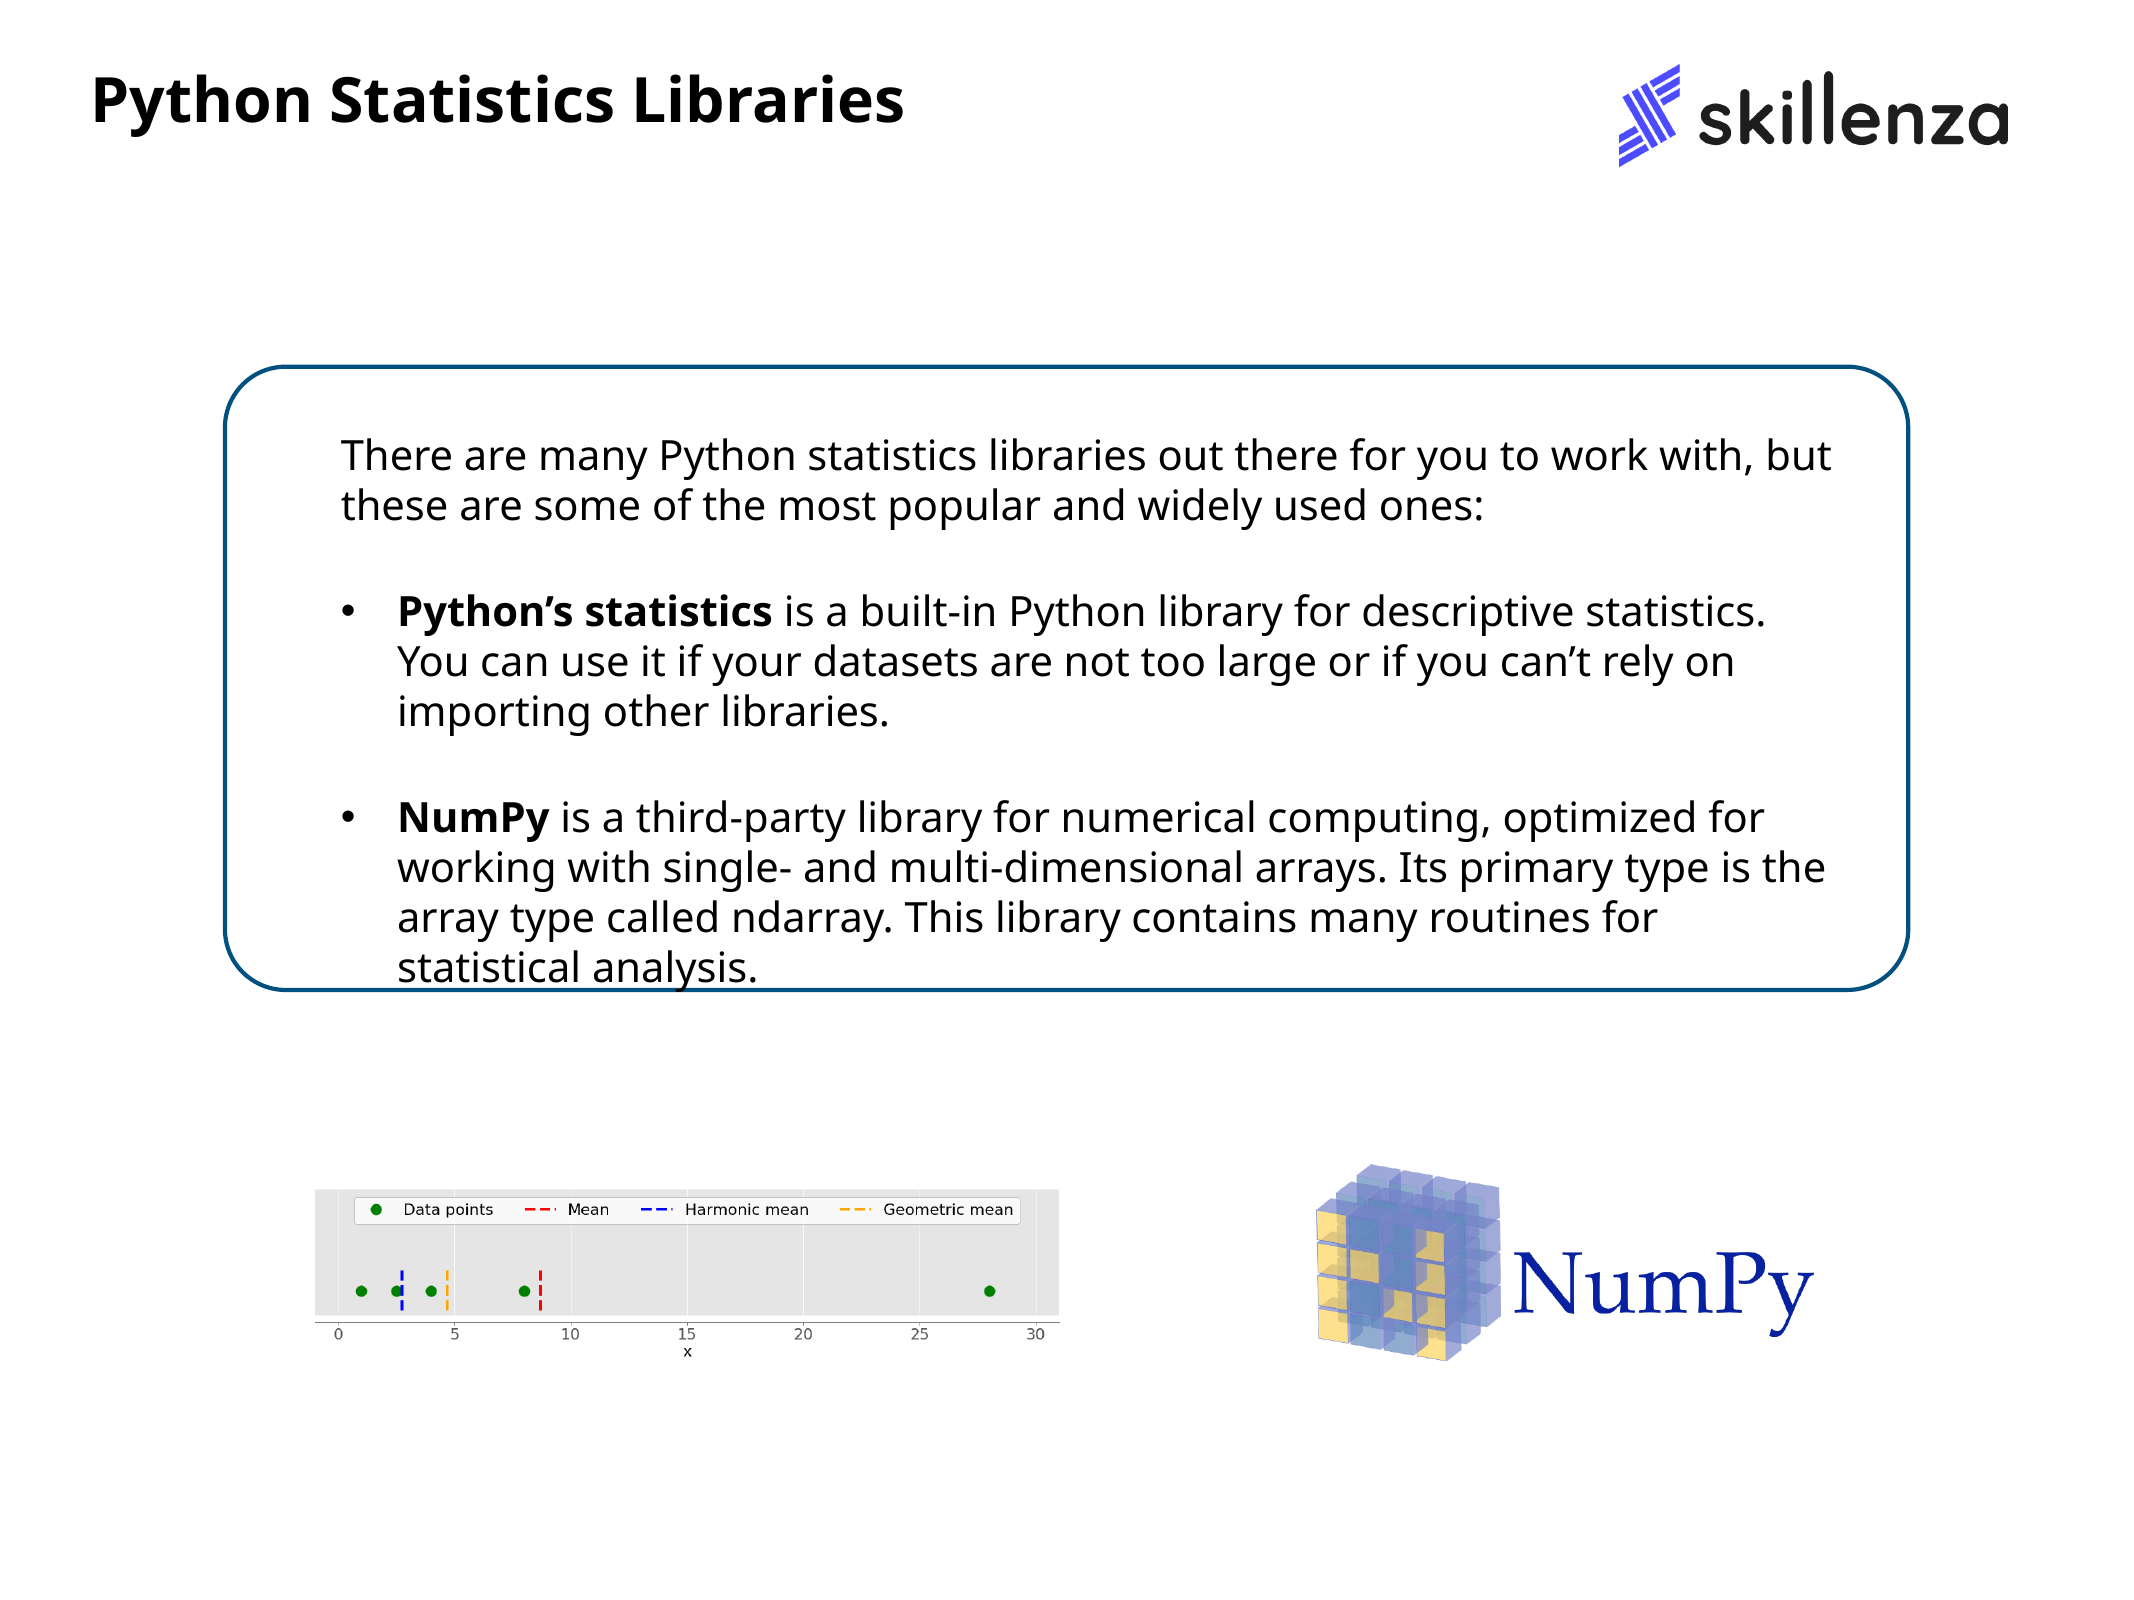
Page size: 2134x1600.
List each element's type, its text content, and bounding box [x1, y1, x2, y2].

picture [1604, 11, 2022, 220]
text_box [224, 366, 1909, 991]
text_box There are many Python statistics libraries out there for you to work with, but these are some of the most popular and widely used ones: Python’s statistics is a built-in Python library for descriptive statistics. You can use it if your datasets are not too large or if you can’t rely on importing other libraries. NumPy is a third-party library for numerical computing, optimized for working with single- and multi-dimensional arrays. Its primary type is the array type called ndarray. This library contains many routines for statistical analysis. [323, 421, 1860, 999]
picture [312, 1186, 1061, 1362]
text_box Python Statistics Libraries [75, 61, 1322, 144]
picture [1316, 1164, 1814, 1362]
